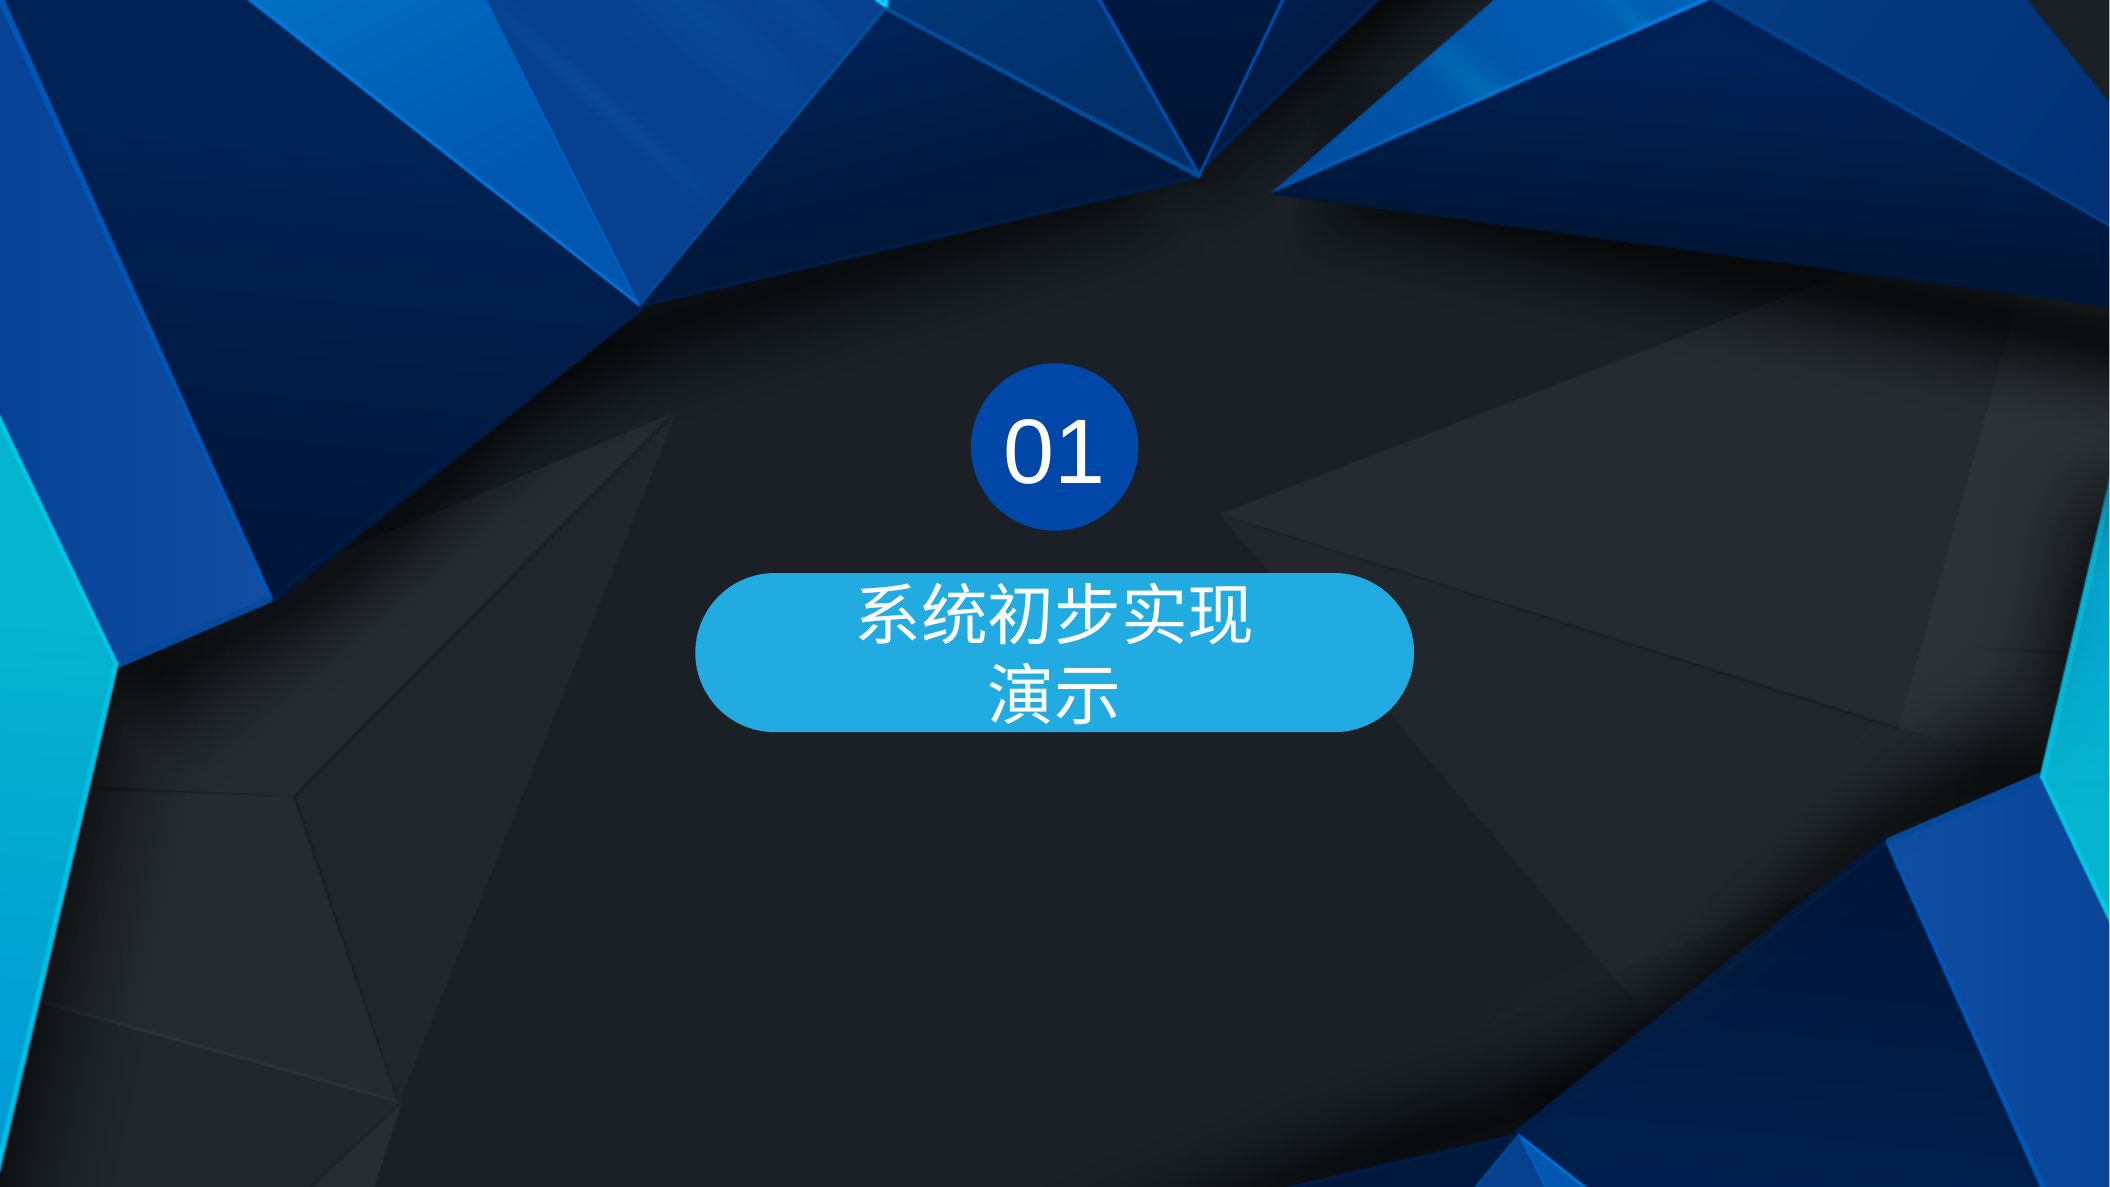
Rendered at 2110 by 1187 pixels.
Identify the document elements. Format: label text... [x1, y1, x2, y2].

text_box [694, 571, 1416, 734]
text_box [0, 0, 2110, 1187]
text_box 01 [969, 362, 1140, 532]
